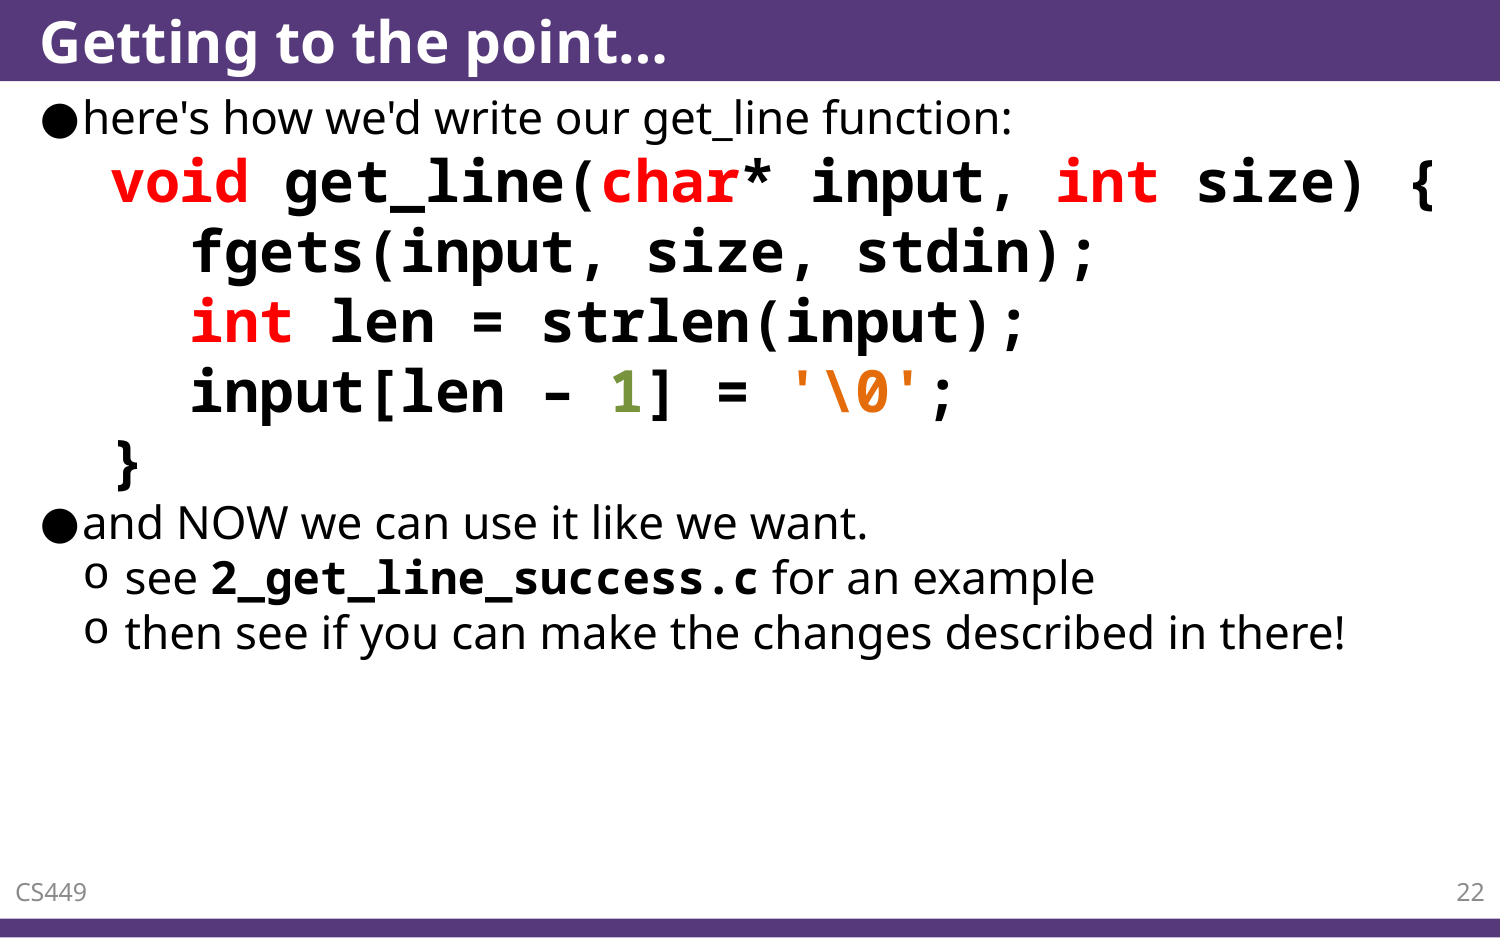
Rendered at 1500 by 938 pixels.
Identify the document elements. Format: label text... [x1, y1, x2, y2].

list here's how we'd write our get_line function: void get_line(char* input, int size) { fgets(input, size, stdin); int len = strlen(input); input[len – 1] = '\0'; } and NOW we can use it like we want. see 2_get_line_success.c for an example then see if you can make the changes described in there! [24, 81, 1500, 869]
footer CS449 [0, 868, 200, 919]
slide_number 22 [1387, 868, 1500, 919]
title Getting to the point… [24, 0, 1500, 81]
